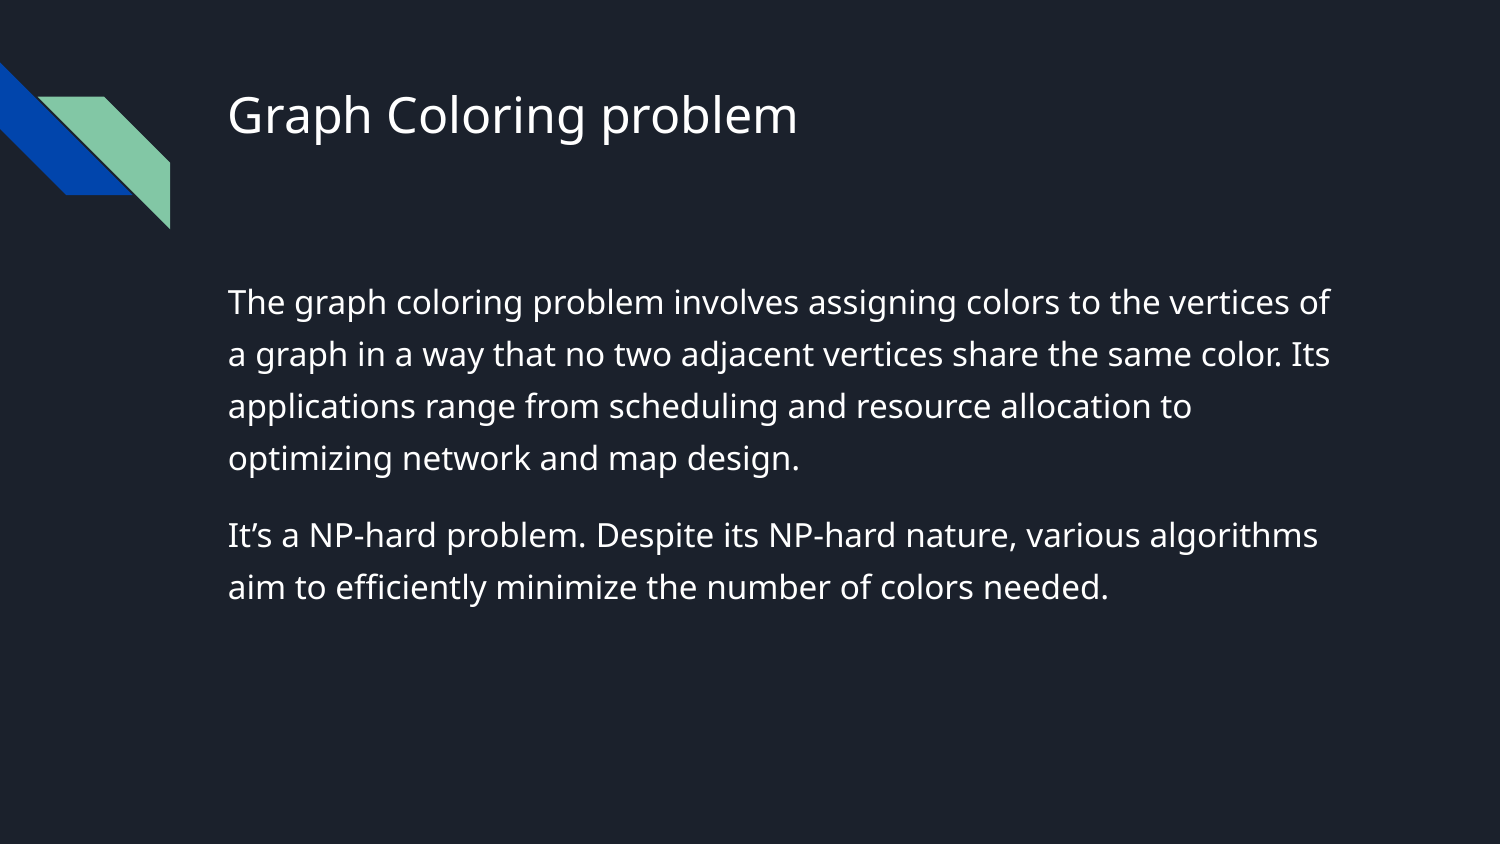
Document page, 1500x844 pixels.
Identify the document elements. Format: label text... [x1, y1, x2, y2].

title Graph Coloring problem [212, 64, 1368, 215]
list The graph coloring problem involves assigning colors to the vertices of a graph in a way that no two adjacent vertices share the same color. Its applications range from scheduling and resource allocation to optimizing network and map design. It’s a NP-hard problem. Despite its NP-hard nature, various algorithms aim to efficiently minimize the number of colors needed. [212, 257, 1368, 735]
